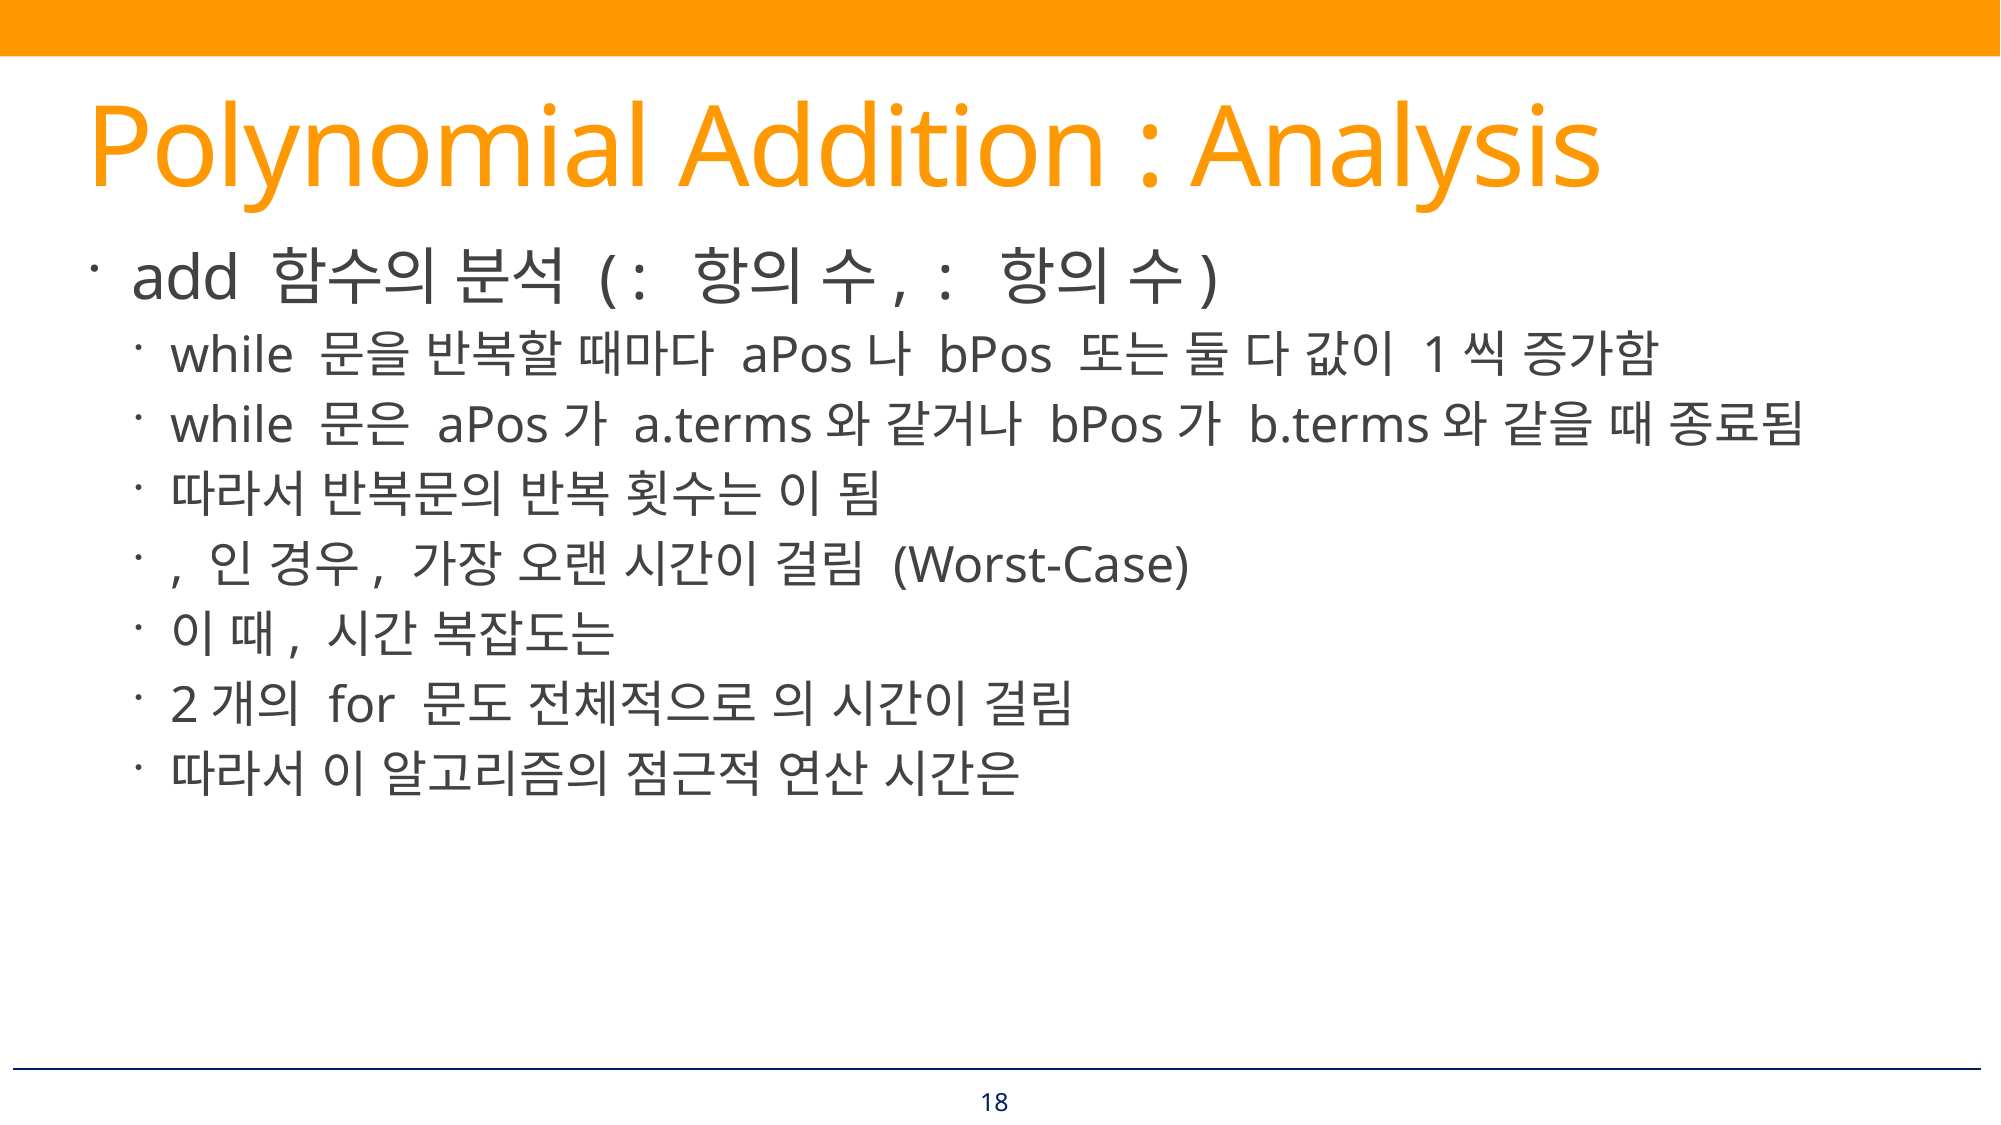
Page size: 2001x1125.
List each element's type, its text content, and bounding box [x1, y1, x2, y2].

title Polynomial Addition : Analysis [85, 89, 1915, 212]
slide_number 18 [911, 1078, 1078, 1125]
